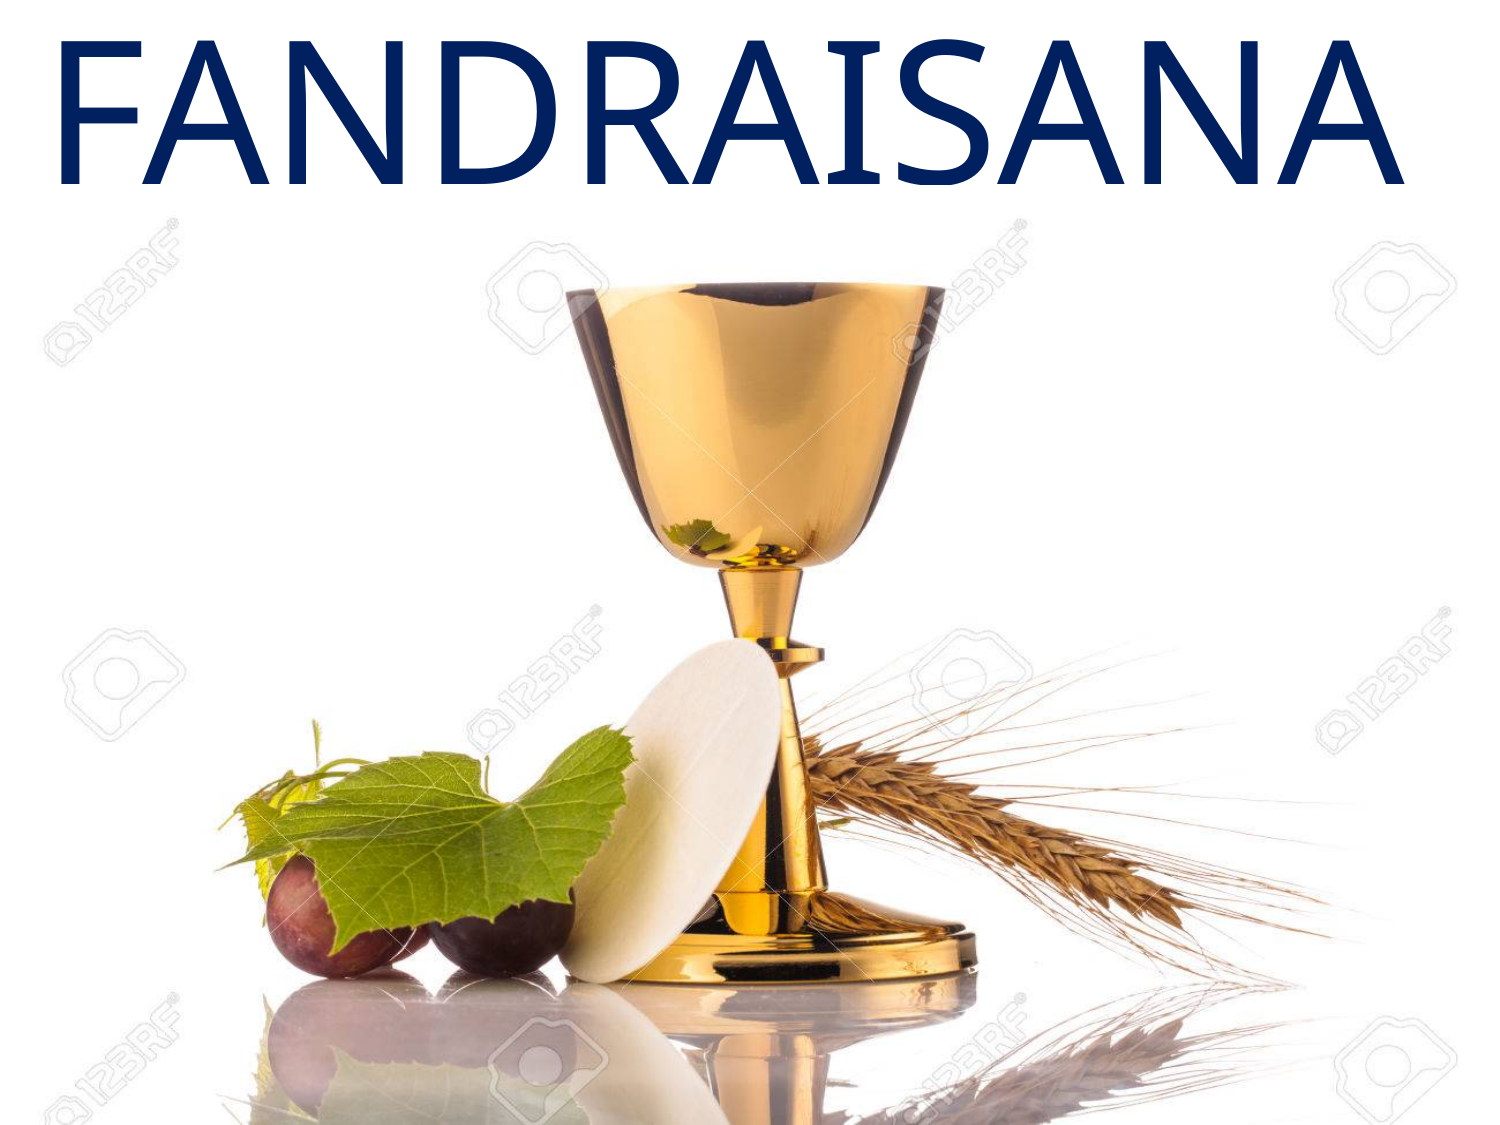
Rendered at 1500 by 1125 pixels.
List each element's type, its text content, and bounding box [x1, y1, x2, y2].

picture [0, 185, 1500, 1125]
title FANDRAISANA [0, 0, 1500, 185]
